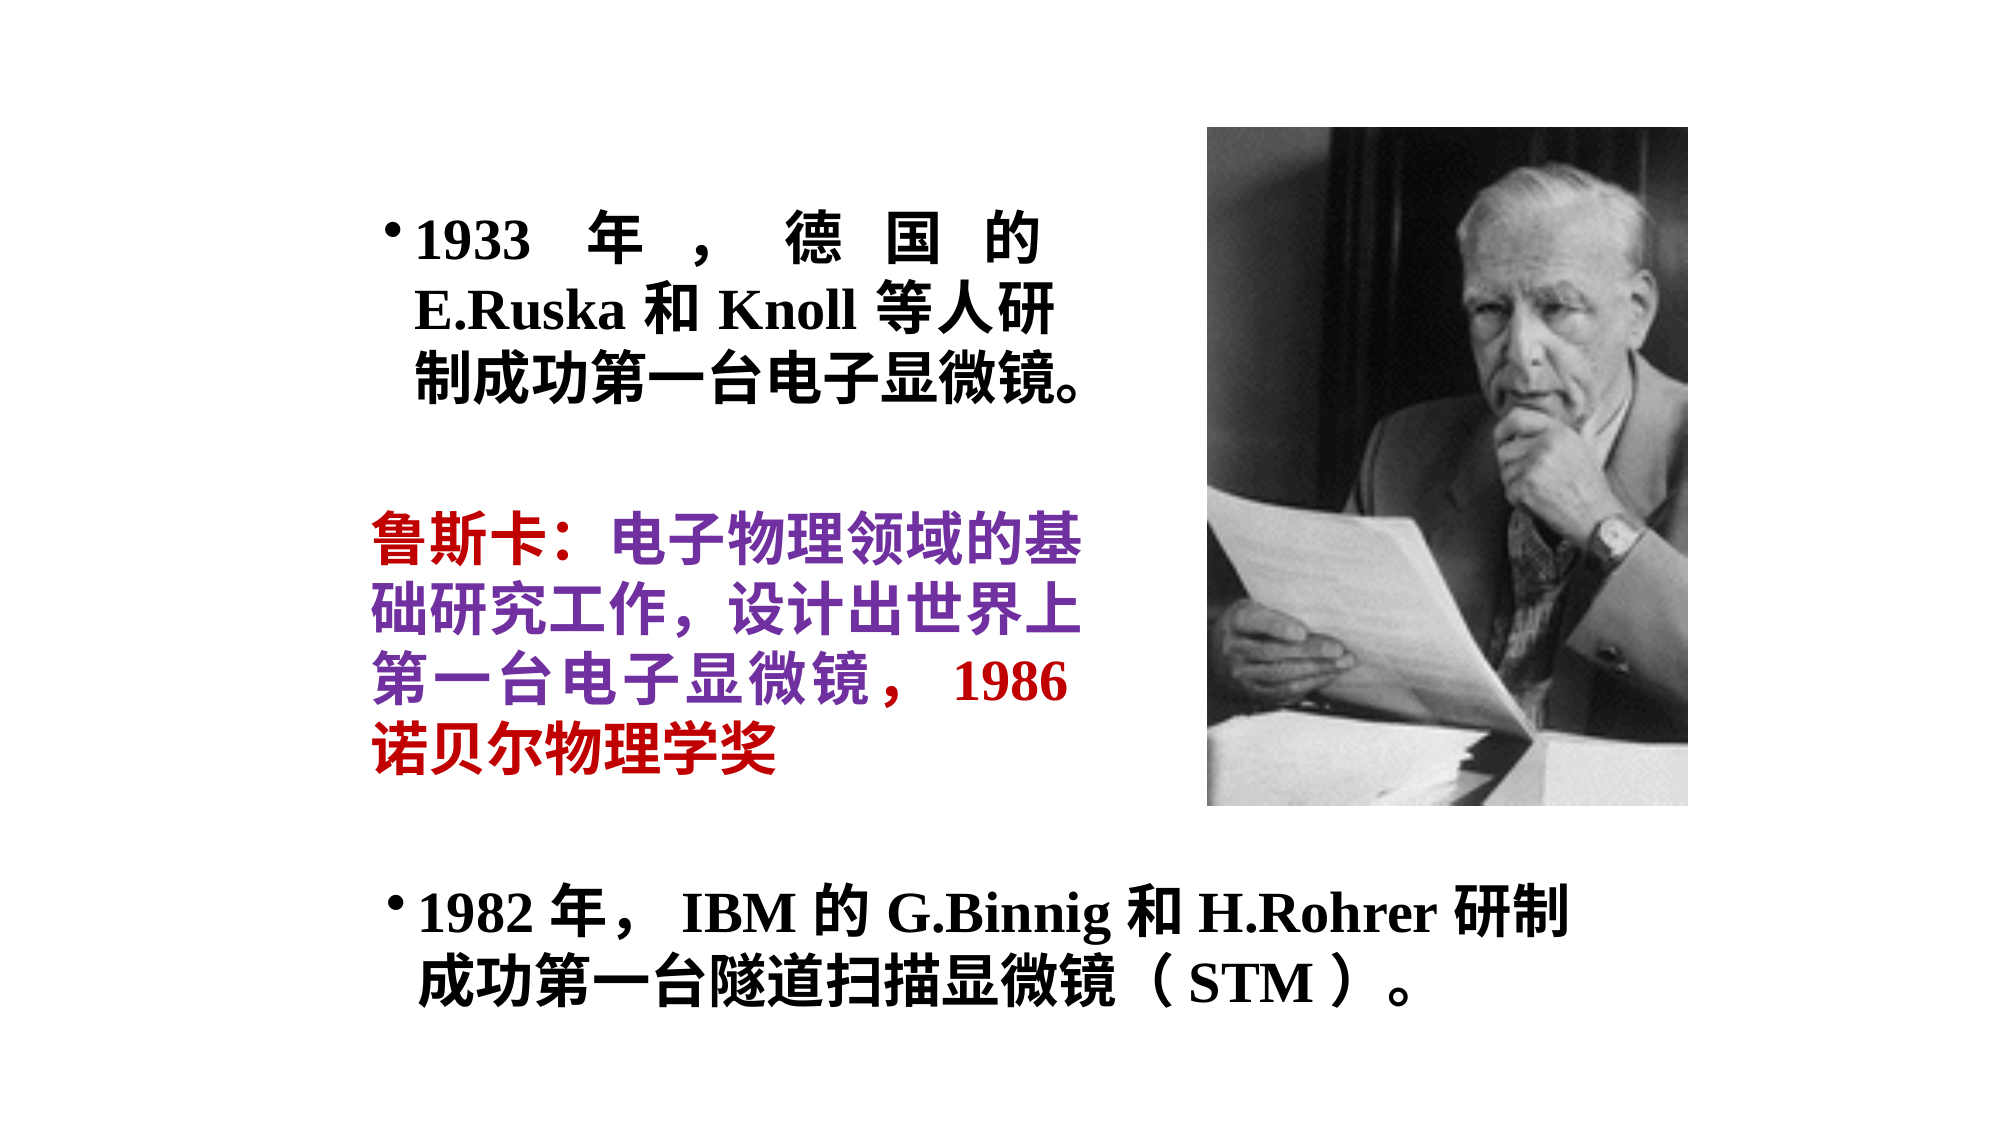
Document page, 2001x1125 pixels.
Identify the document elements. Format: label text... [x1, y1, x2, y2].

text_box 1982年，IBM的G.Binnig和H.Rohrer研制成功第一台隧道扫描显微镜（STM）。 [372, 866, 1586, 1022]
picture [1207, 127, 1688, 806]
text_box 1933年，德国的E.Ruska和Knoll等人研制成功第一台电子显微镜。 [369, 193, 1071, 419]
text_box 鲁斯卡：电子物理领域的基础研究工作，设计出世界上第一台电子显微镜，1986诺贝尔物理学奖 [355, 492, 1098, 792]
